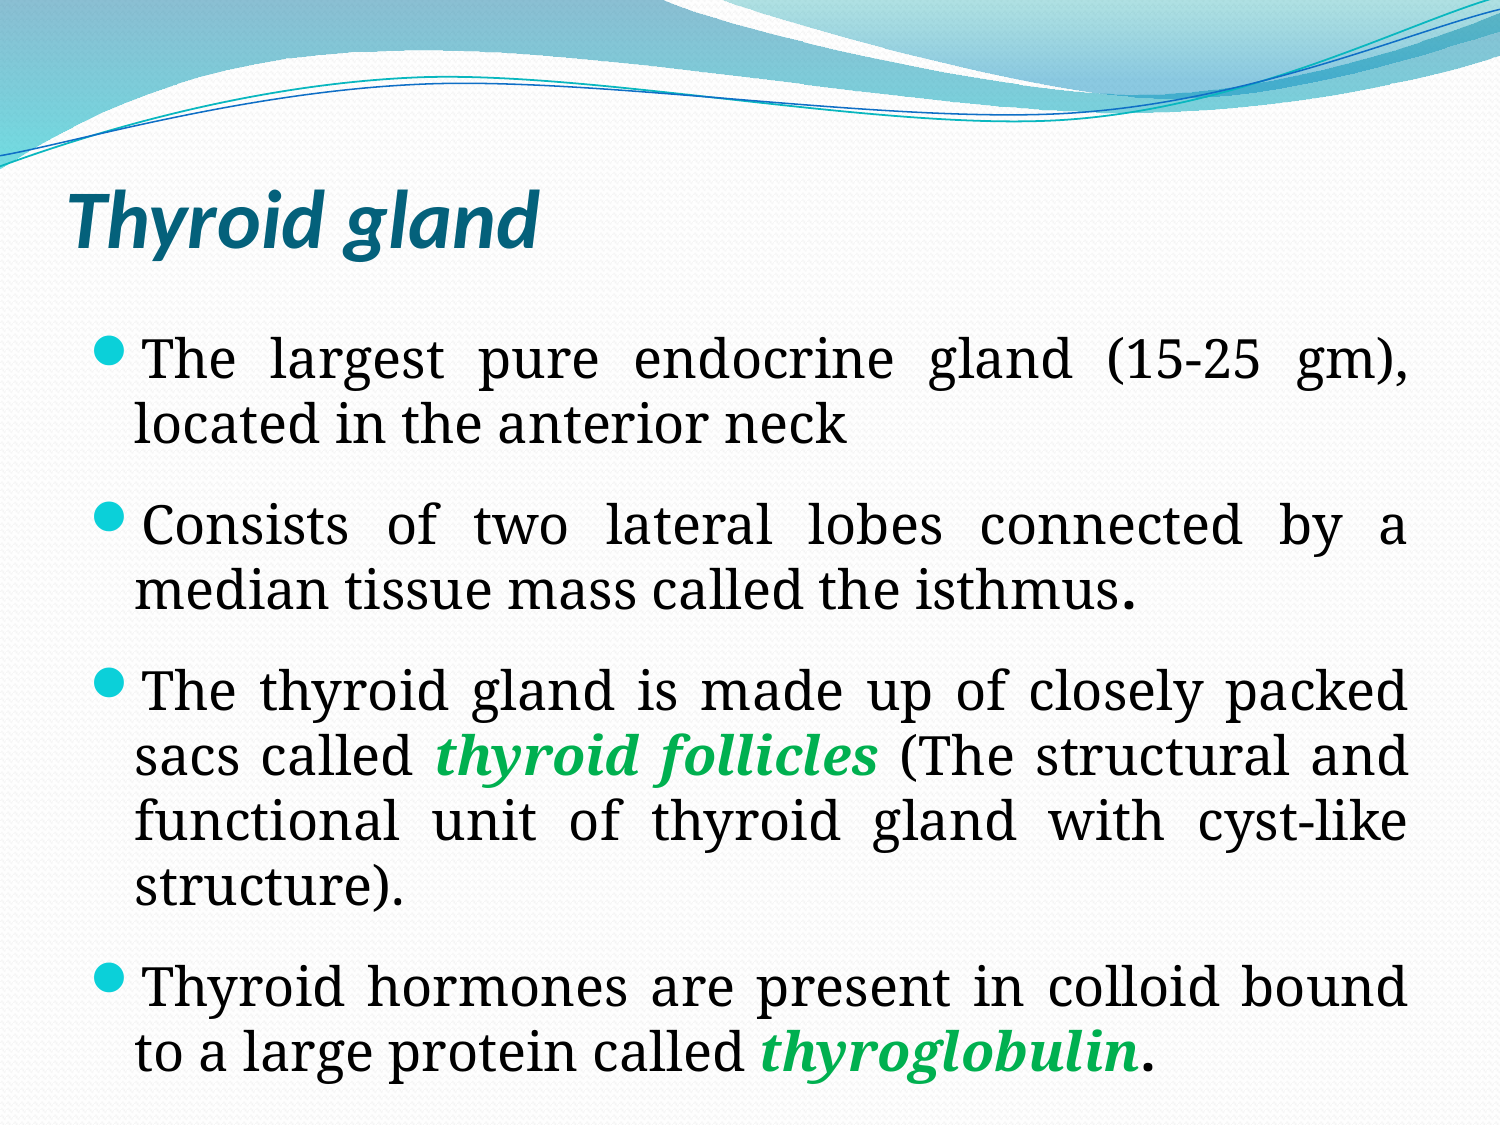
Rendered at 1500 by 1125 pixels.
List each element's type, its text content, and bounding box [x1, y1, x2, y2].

list The largest pure endocrine gland (15-25 gm), located in the anterior neck Consists of two lateral lobes connected by a median tissue mass called the isthmus. The thyroid gland is made up of closely packed sacs called thyroid follicles (The structural and functional unit of thyroid gland with cyst-like structure). Thyroid hormones are present in colloid bound to a large protein called thyroglobulin. [75, 317, 1425, 1038]
title Thyroid gland [64, 78, 1415, 266]
